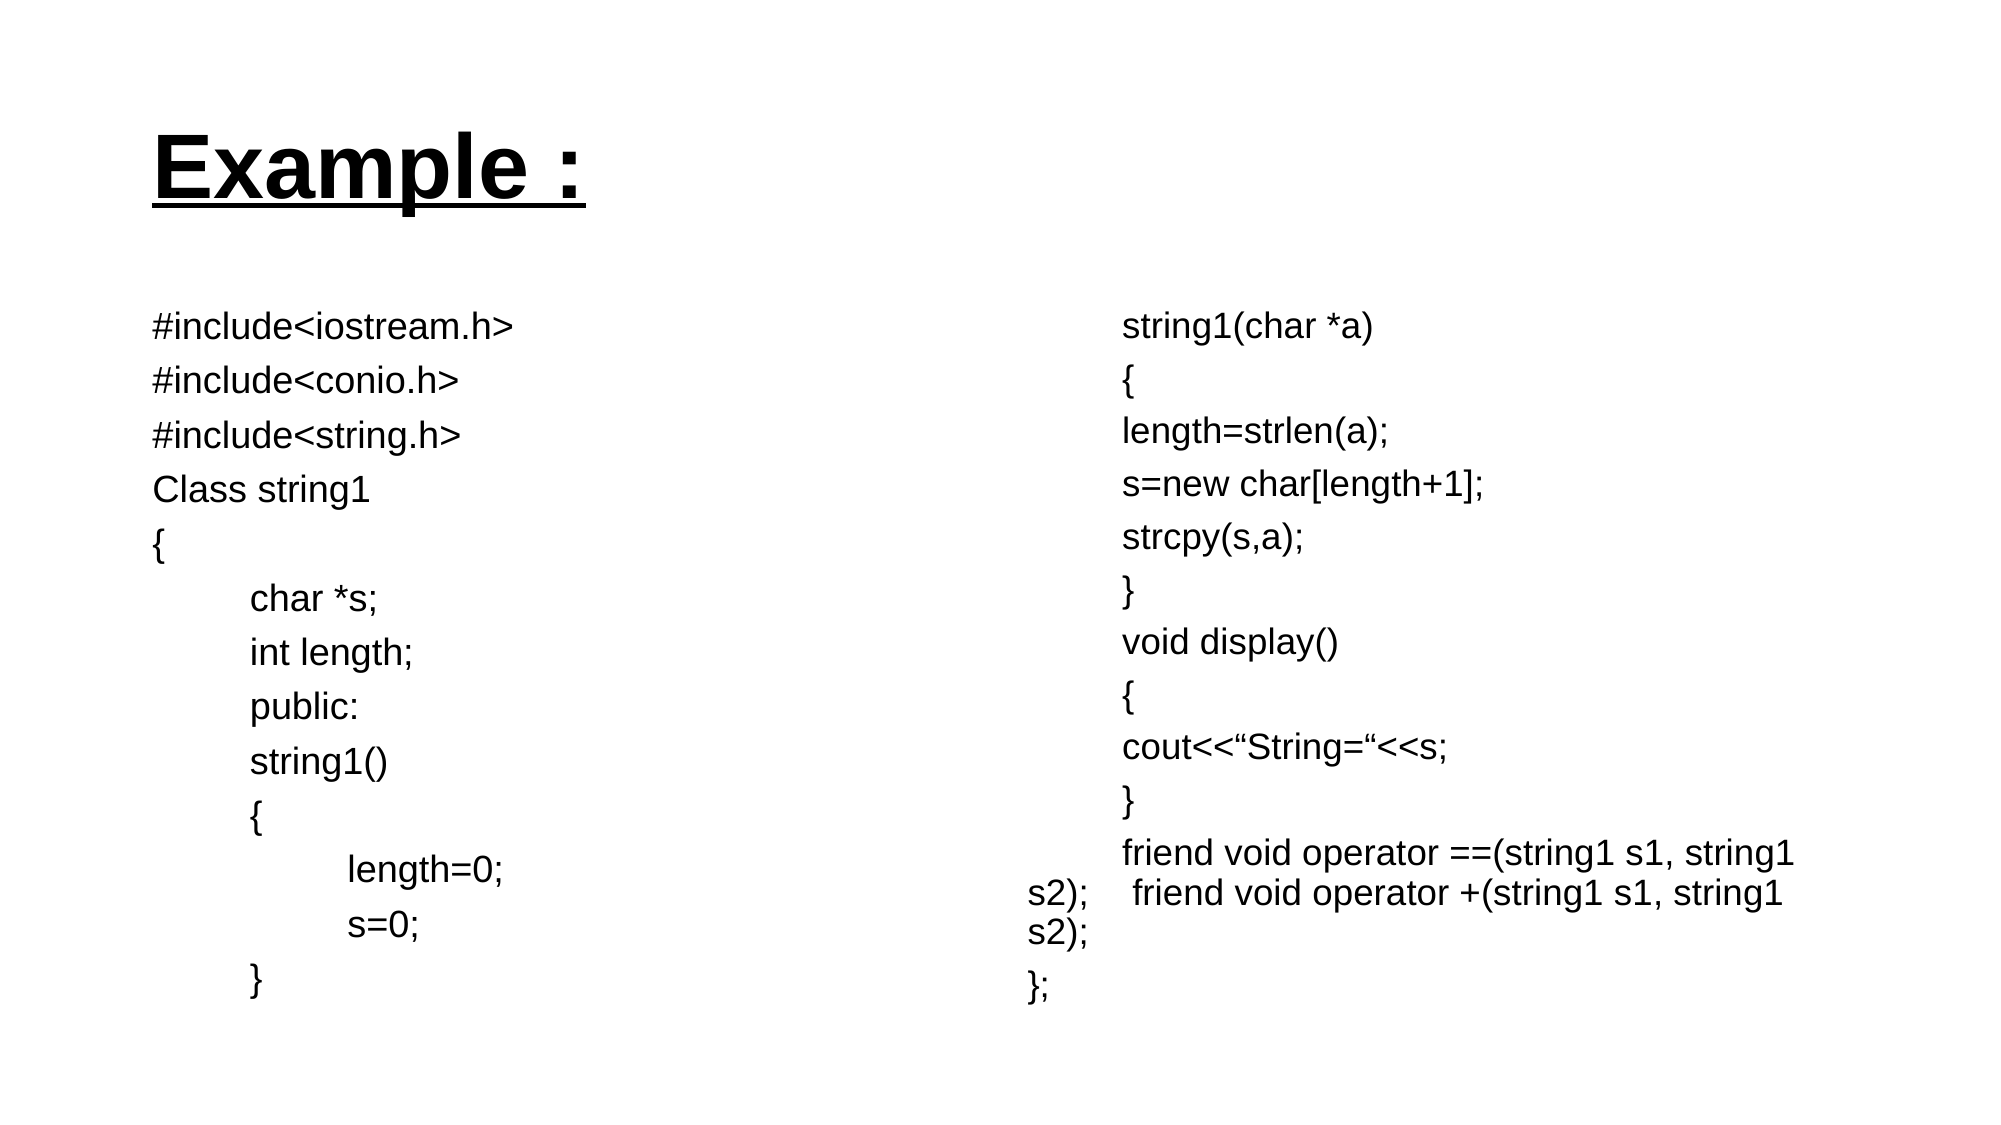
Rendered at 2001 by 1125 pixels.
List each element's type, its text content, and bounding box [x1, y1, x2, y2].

list #include<iostream.h> #include<conio.h> #include<string.h> Class string1 { char *s; int length; public: string1() { length=0; s=0; } [137, 299, 988, 1014]
list string1(char *a) { length=strlen(a); s=new char[length+1]; strcpy(s,a); } void display() { cout<<“String=“<<s; } friend void operator ==(string1 s1, string1 s2); friend void operator +(string1 s1, string1 s2); }; [1012, 299, 1863, 1014]
title Example : [137, 59, 1863, 278]
